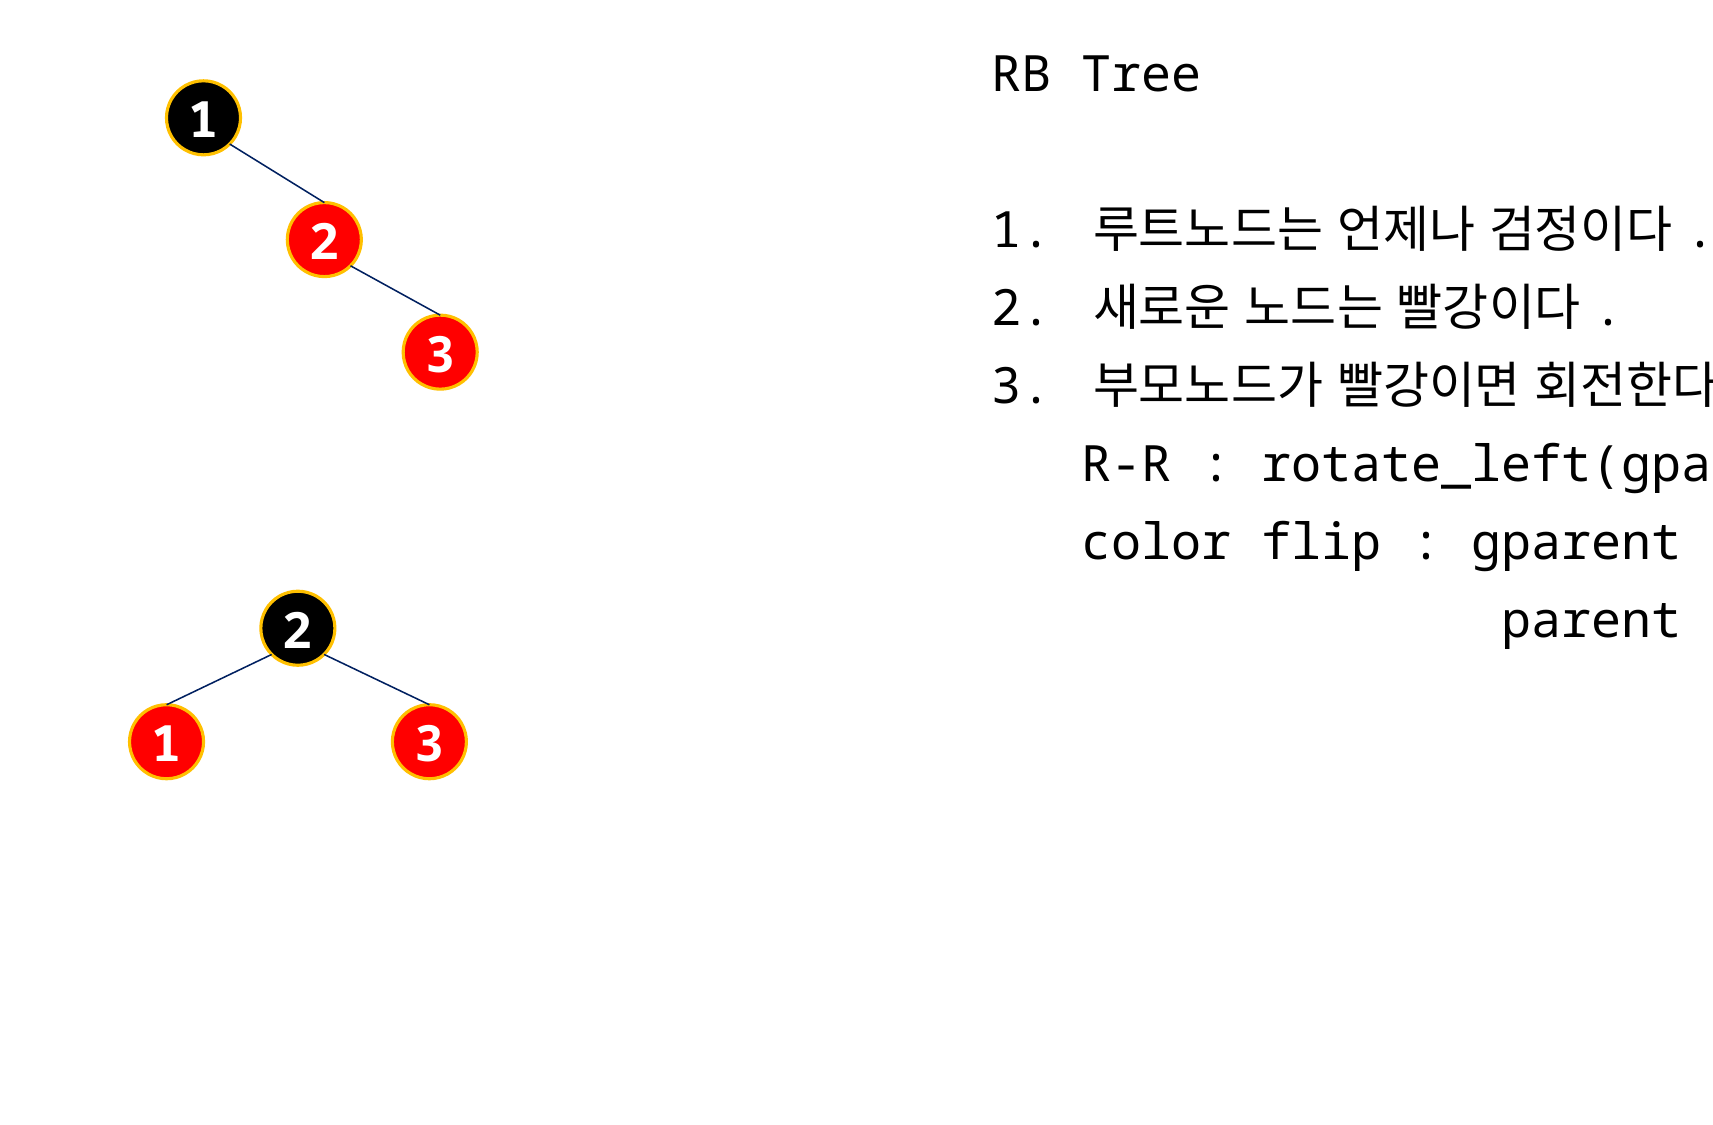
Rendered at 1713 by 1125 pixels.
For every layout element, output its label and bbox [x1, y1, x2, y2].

text_box [164, 78, 480, 392]
text_box [127, 589, 469, 781]
text_box [976, 16, 1713, 655]
